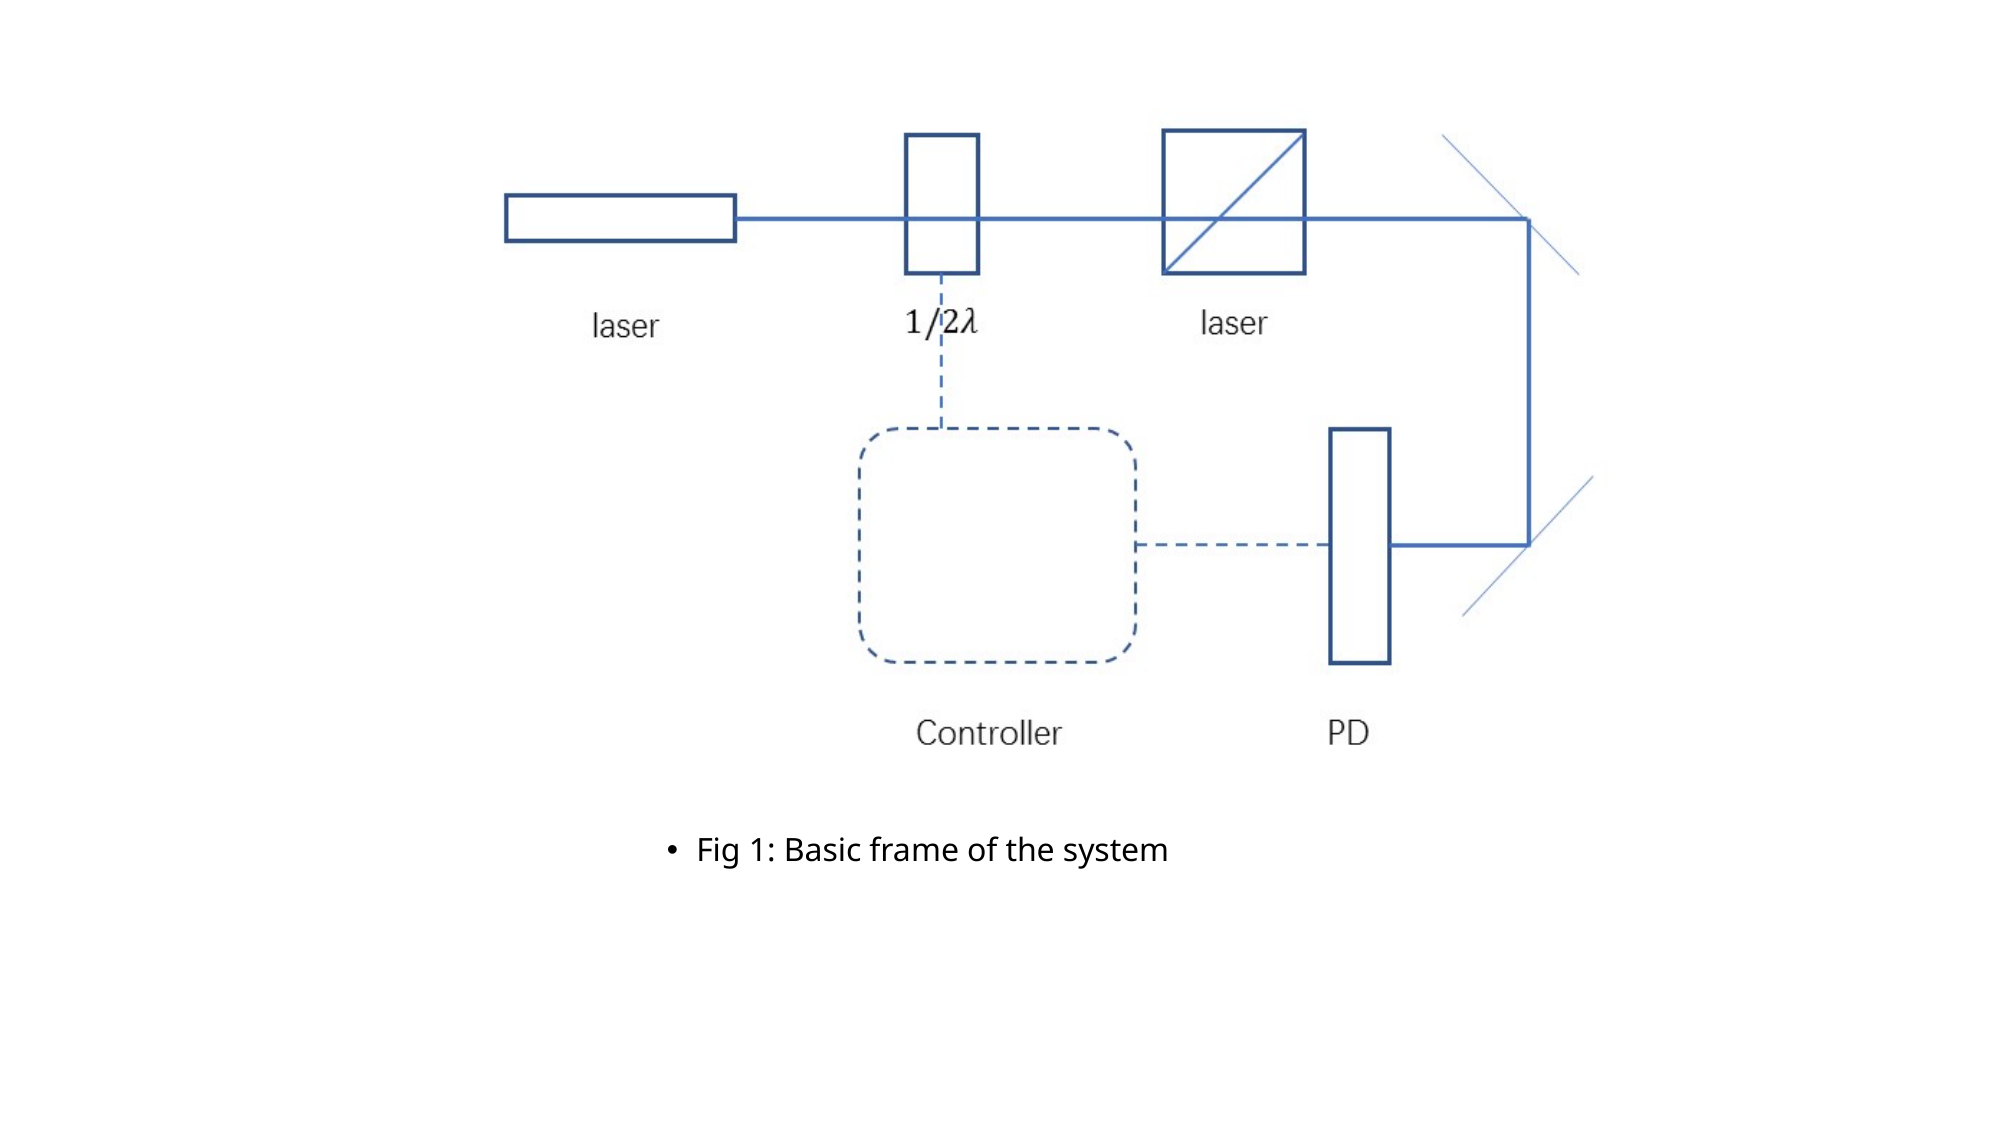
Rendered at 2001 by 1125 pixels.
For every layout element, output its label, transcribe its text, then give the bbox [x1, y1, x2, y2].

list Fig 1: Basic frame of the system [651, 826, 1546, 877]
picture [454, 36, 1655, 767]
